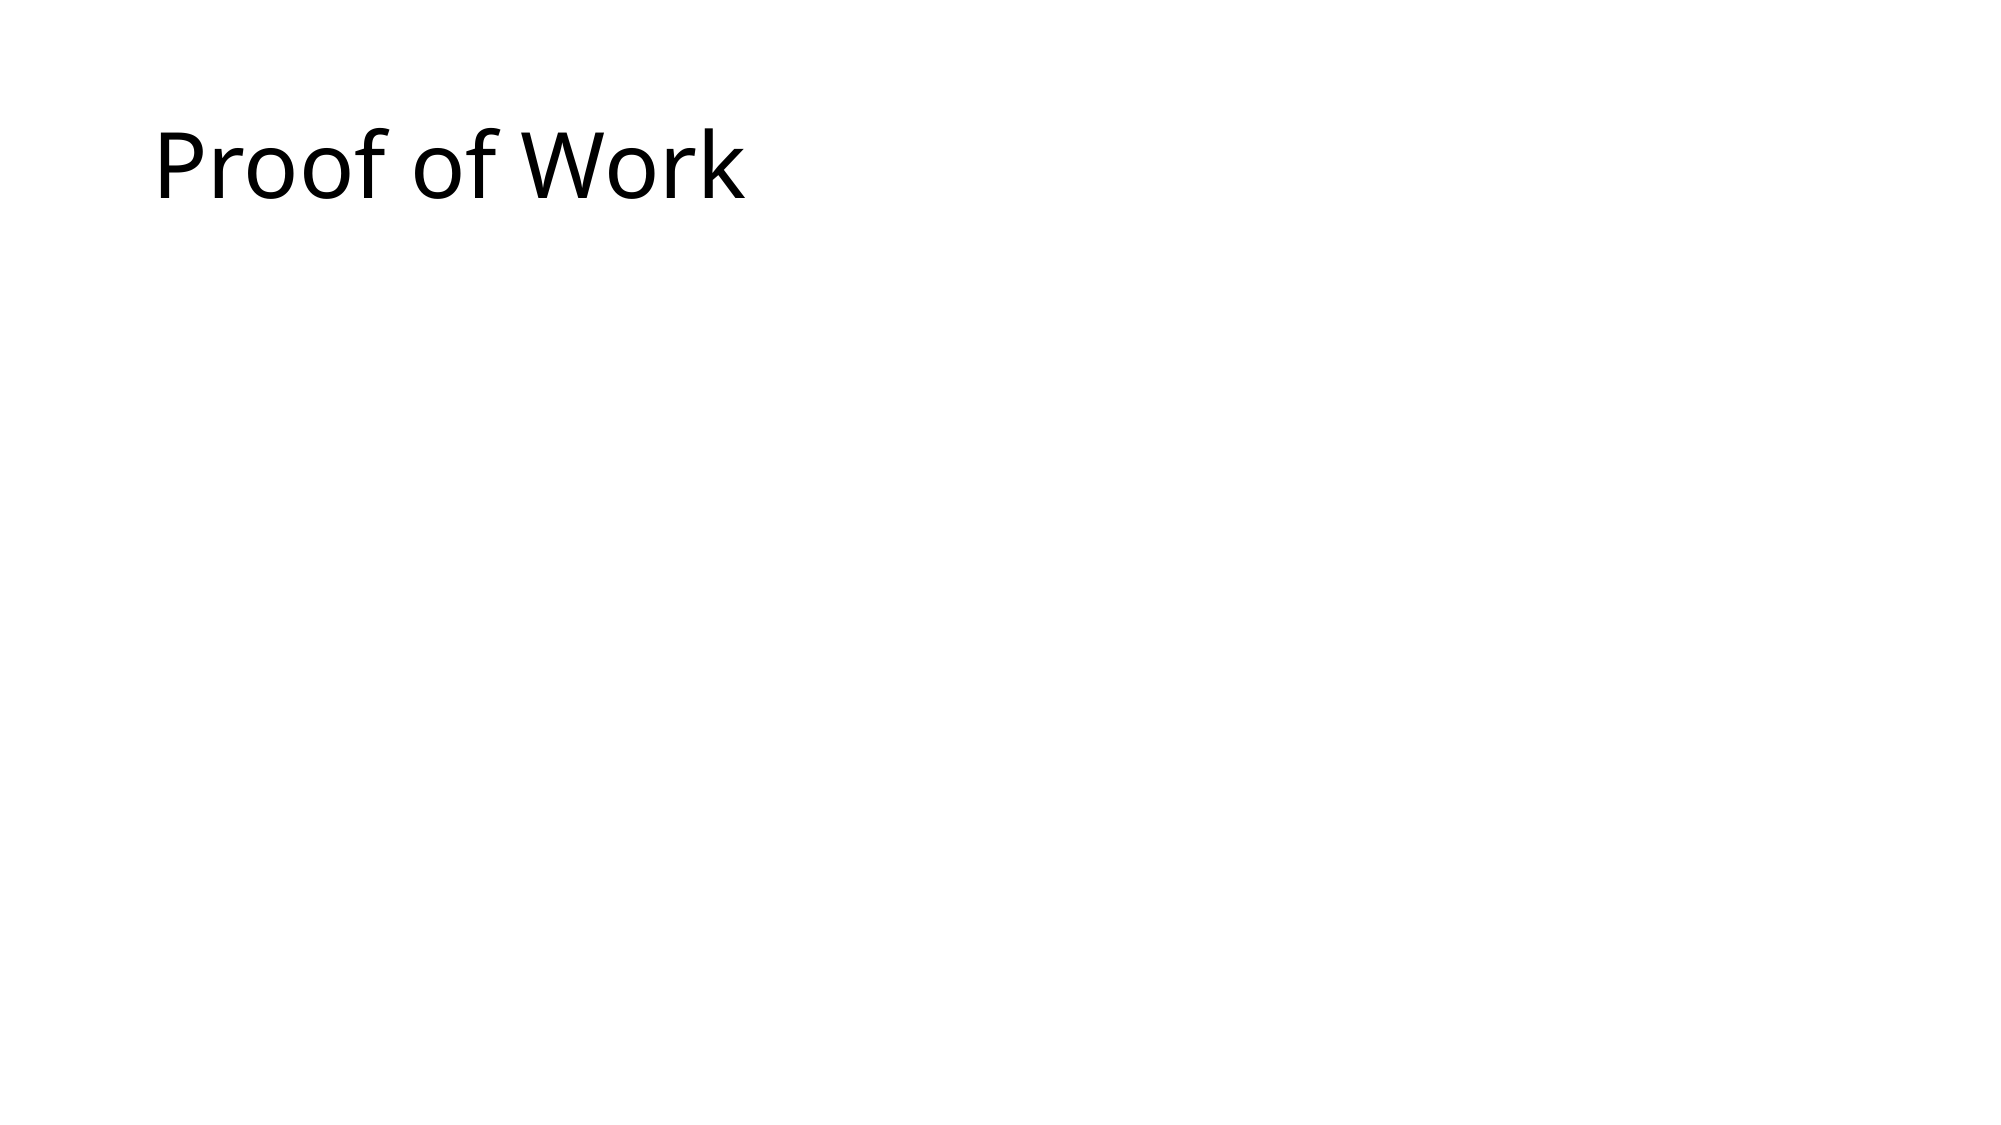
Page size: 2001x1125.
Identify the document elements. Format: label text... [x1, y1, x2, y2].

title Proof of Work [137, 59, 1863, 278]
